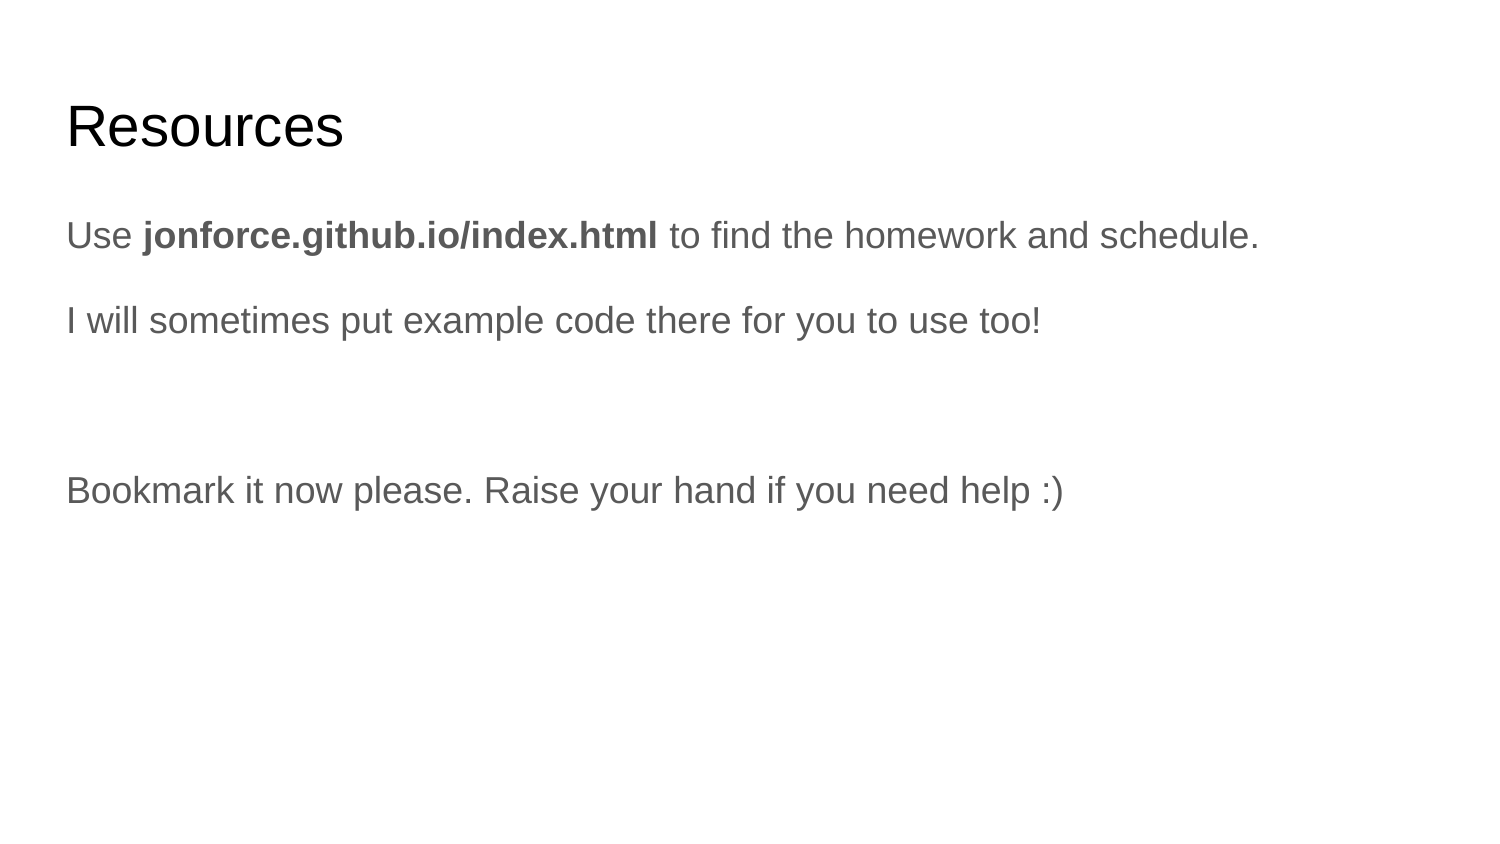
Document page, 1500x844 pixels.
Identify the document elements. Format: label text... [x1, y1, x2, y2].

list Use jonforce.github.io/index.html to find the homework and schedule. I will sometimes put example code there for you to use too! Bookmark it now please. Raise your hand if you need help :) [51, 189, 1449, 750]
title Resources [51, 72, 1449, 167]
